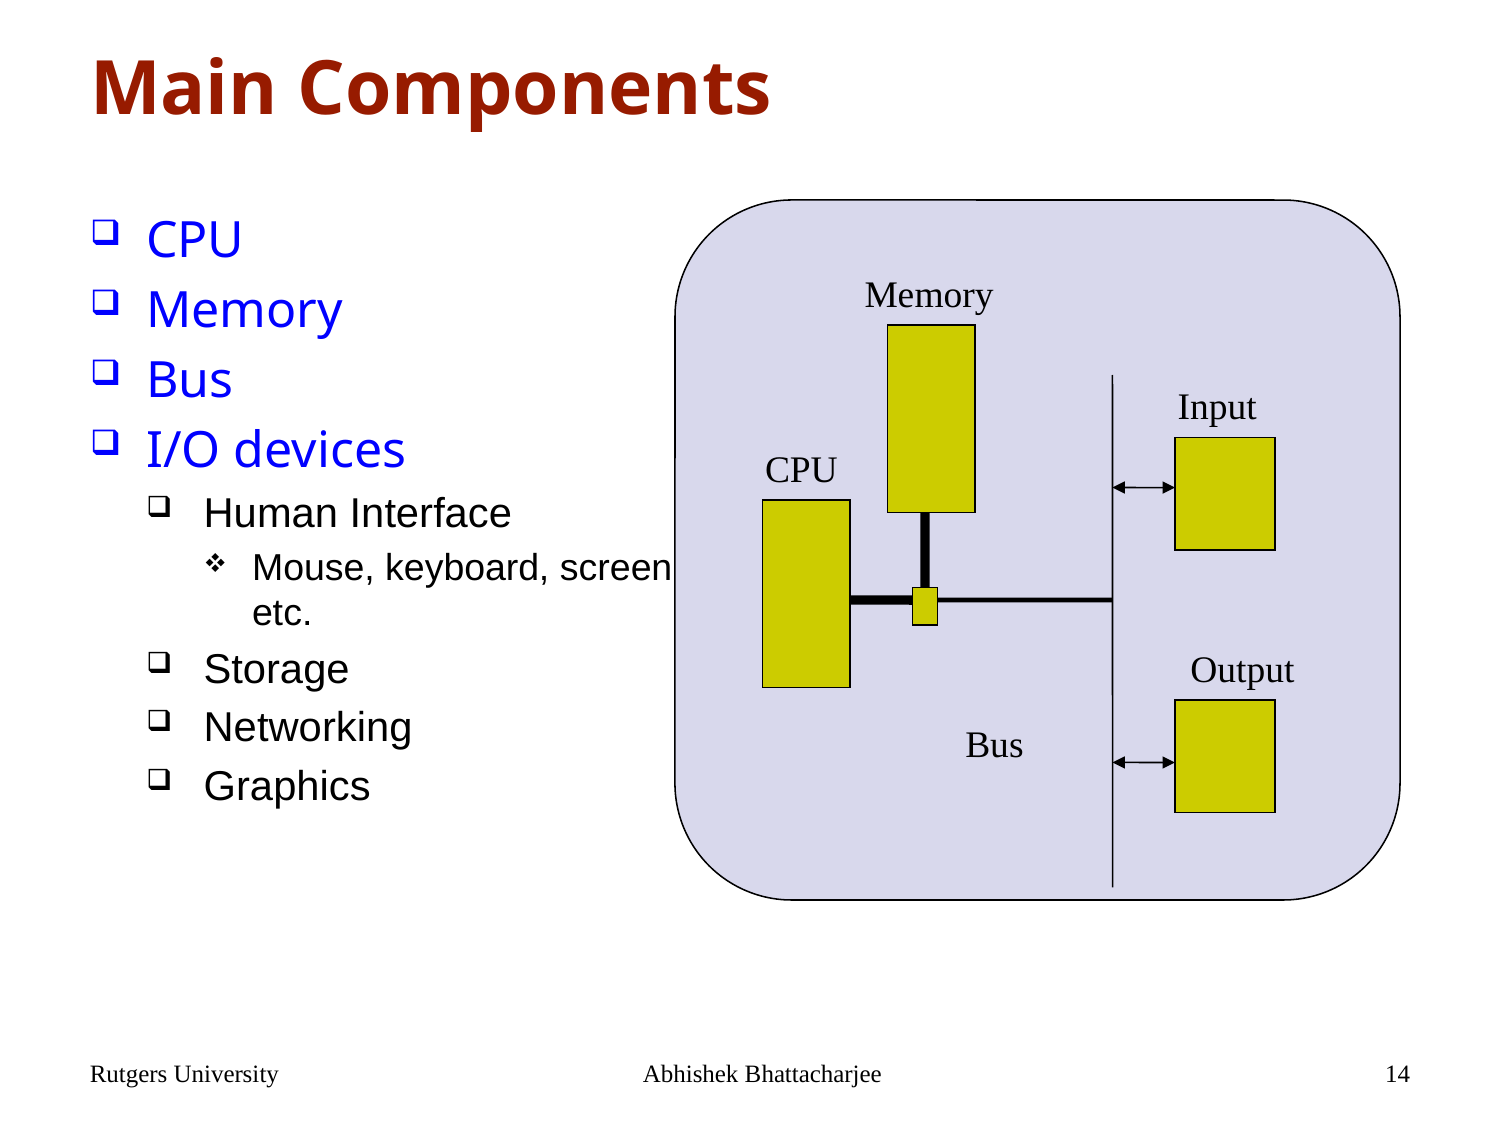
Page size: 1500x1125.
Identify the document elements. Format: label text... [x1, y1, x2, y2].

text_box [1112, 756, 1175, 769]
text_box [1112, 481, 1175, 494]
text_box [762, 500, 850, 688]
text_box CPU [750, 437, 853, 498]
title Main Components [74, 19, 1313, 138]
text_box Input [1162, 374, 1272, 435]
text_box [1175, 699, 1275, 813]
text_box [912, 587, 938, 625]
text_box Bus [950, 712, 1039, 773]
text_box Memory [849, 262, 1009, 323]
list CPU Memory Bus I/O devices Human Interface Mouse, keyboard, screen, etc. Storage Networking Graphics [74, 199, 738, 1006]
text_box Output [1175, 637, 1310, 698]
text_box [674, 199, 1401, 901]
text_box [887, 324, 975, 513]
text_box [1175, 437, 1275, 550]
